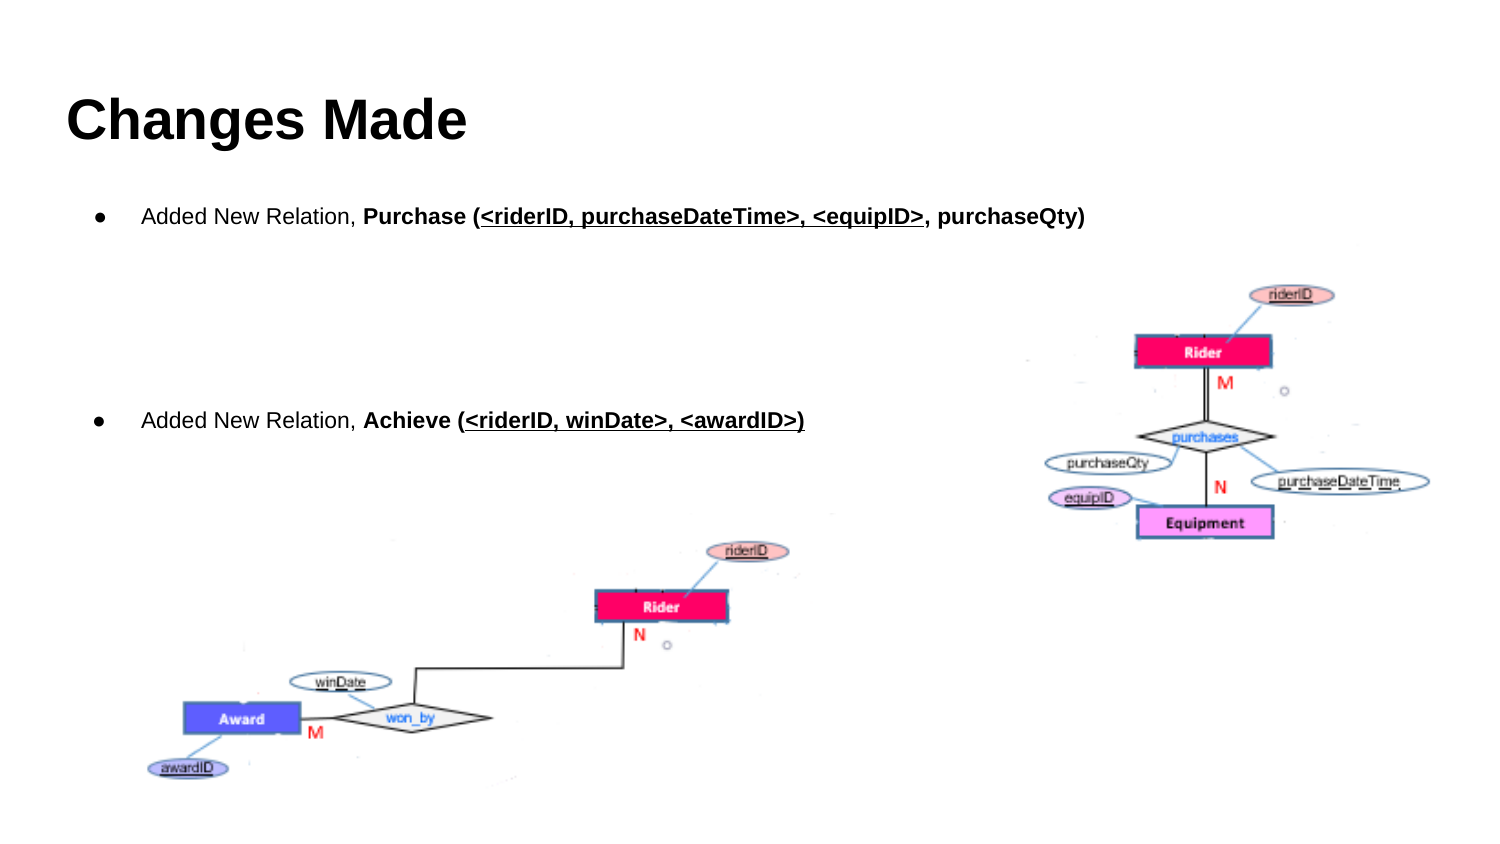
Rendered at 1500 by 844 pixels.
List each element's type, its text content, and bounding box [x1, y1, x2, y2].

title Changes Made [51, 72, 1449, 167]
list Added New Relation, Purchase (<riderID, purchaseDateTime>, <equipID>, purchaseQty) Added New Relation, Achieve (<riderID, winDate>, <awardID>) [51, 189, 1449, 750]
picture [130, 513, 836, 819]
picture [1024, 241, 1475, 547]
